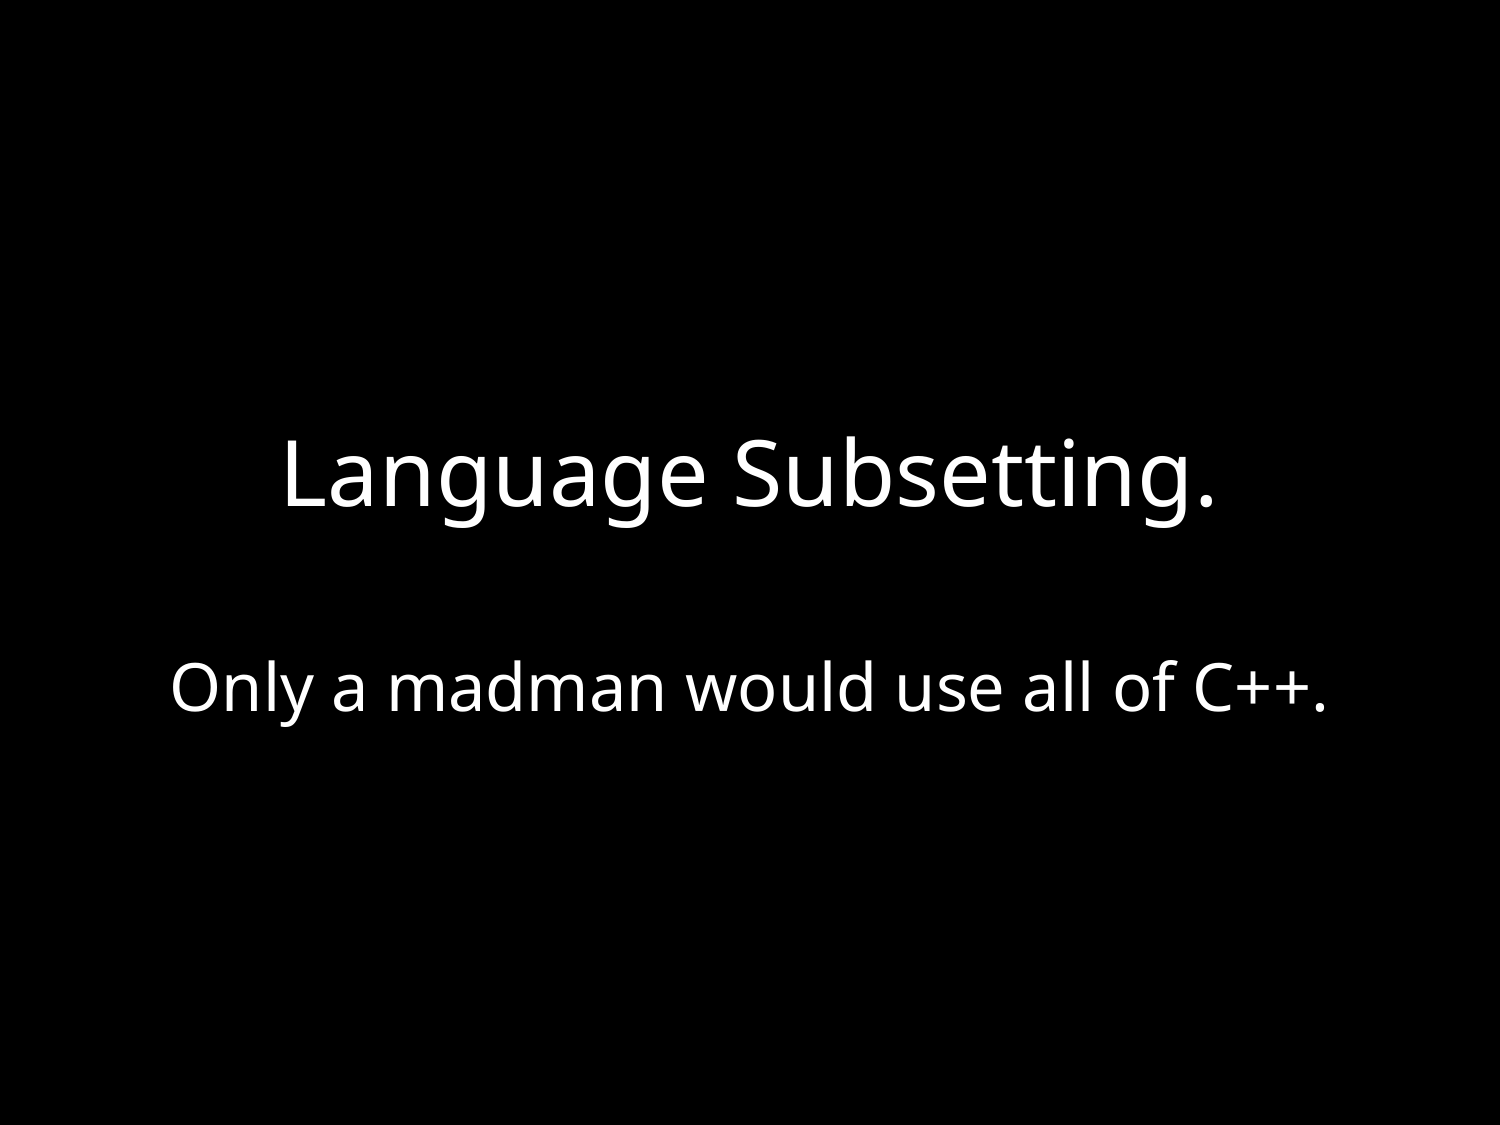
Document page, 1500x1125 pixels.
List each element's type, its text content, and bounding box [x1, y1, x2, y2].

subtitle Only a madman would use all of C++. [0, 637, 1500, 926]
title Language Subsetting. [112, 349, 1388, 591]
